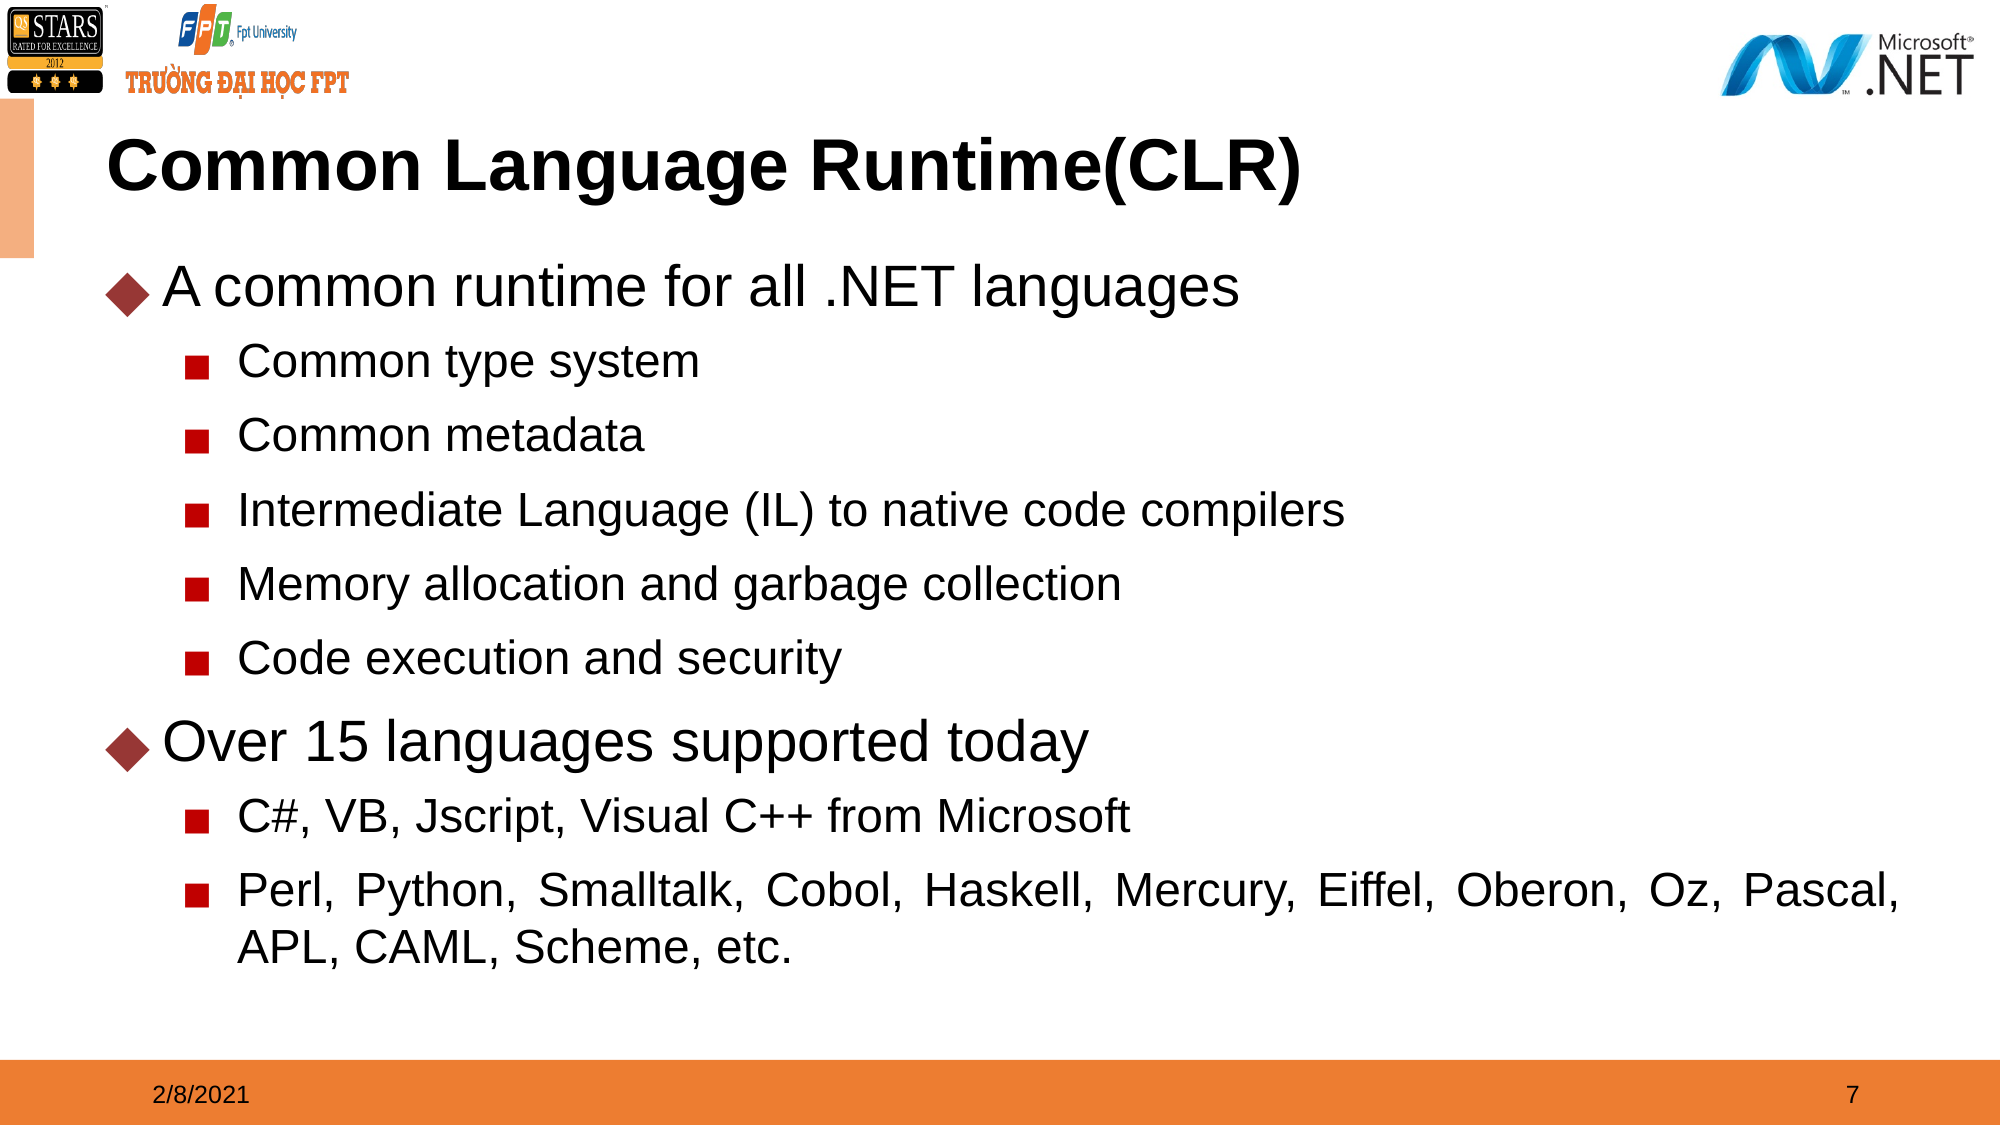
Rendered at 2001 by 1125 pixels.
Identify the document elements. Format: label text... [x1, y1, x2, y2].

picture [1685, 0, 2001, 129]
text_box A common runtime for all .NET languages Common type system Common metadata Intermediate Language (IL) to native code compilers Memory allocation and garbage collection Code execution and security Over 15 languages supported today C#, VB, Jscript, Visual C++ from Microsoft Perl, Python, Smalltalk, Cobol, Haskell, Mercury, Eiffel, Oberon, Oz, Pascal, APL, CAML, Scheme, etc. [90, 248, 1921, 981]
picture [7, 4, 349, 99]
title Common Language Runtime(CLR) [90, 119, 1816, 215]
slide_number 7 [1424, 1063, 1875, 1123]
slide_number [137, 1063, 588, 1123]
